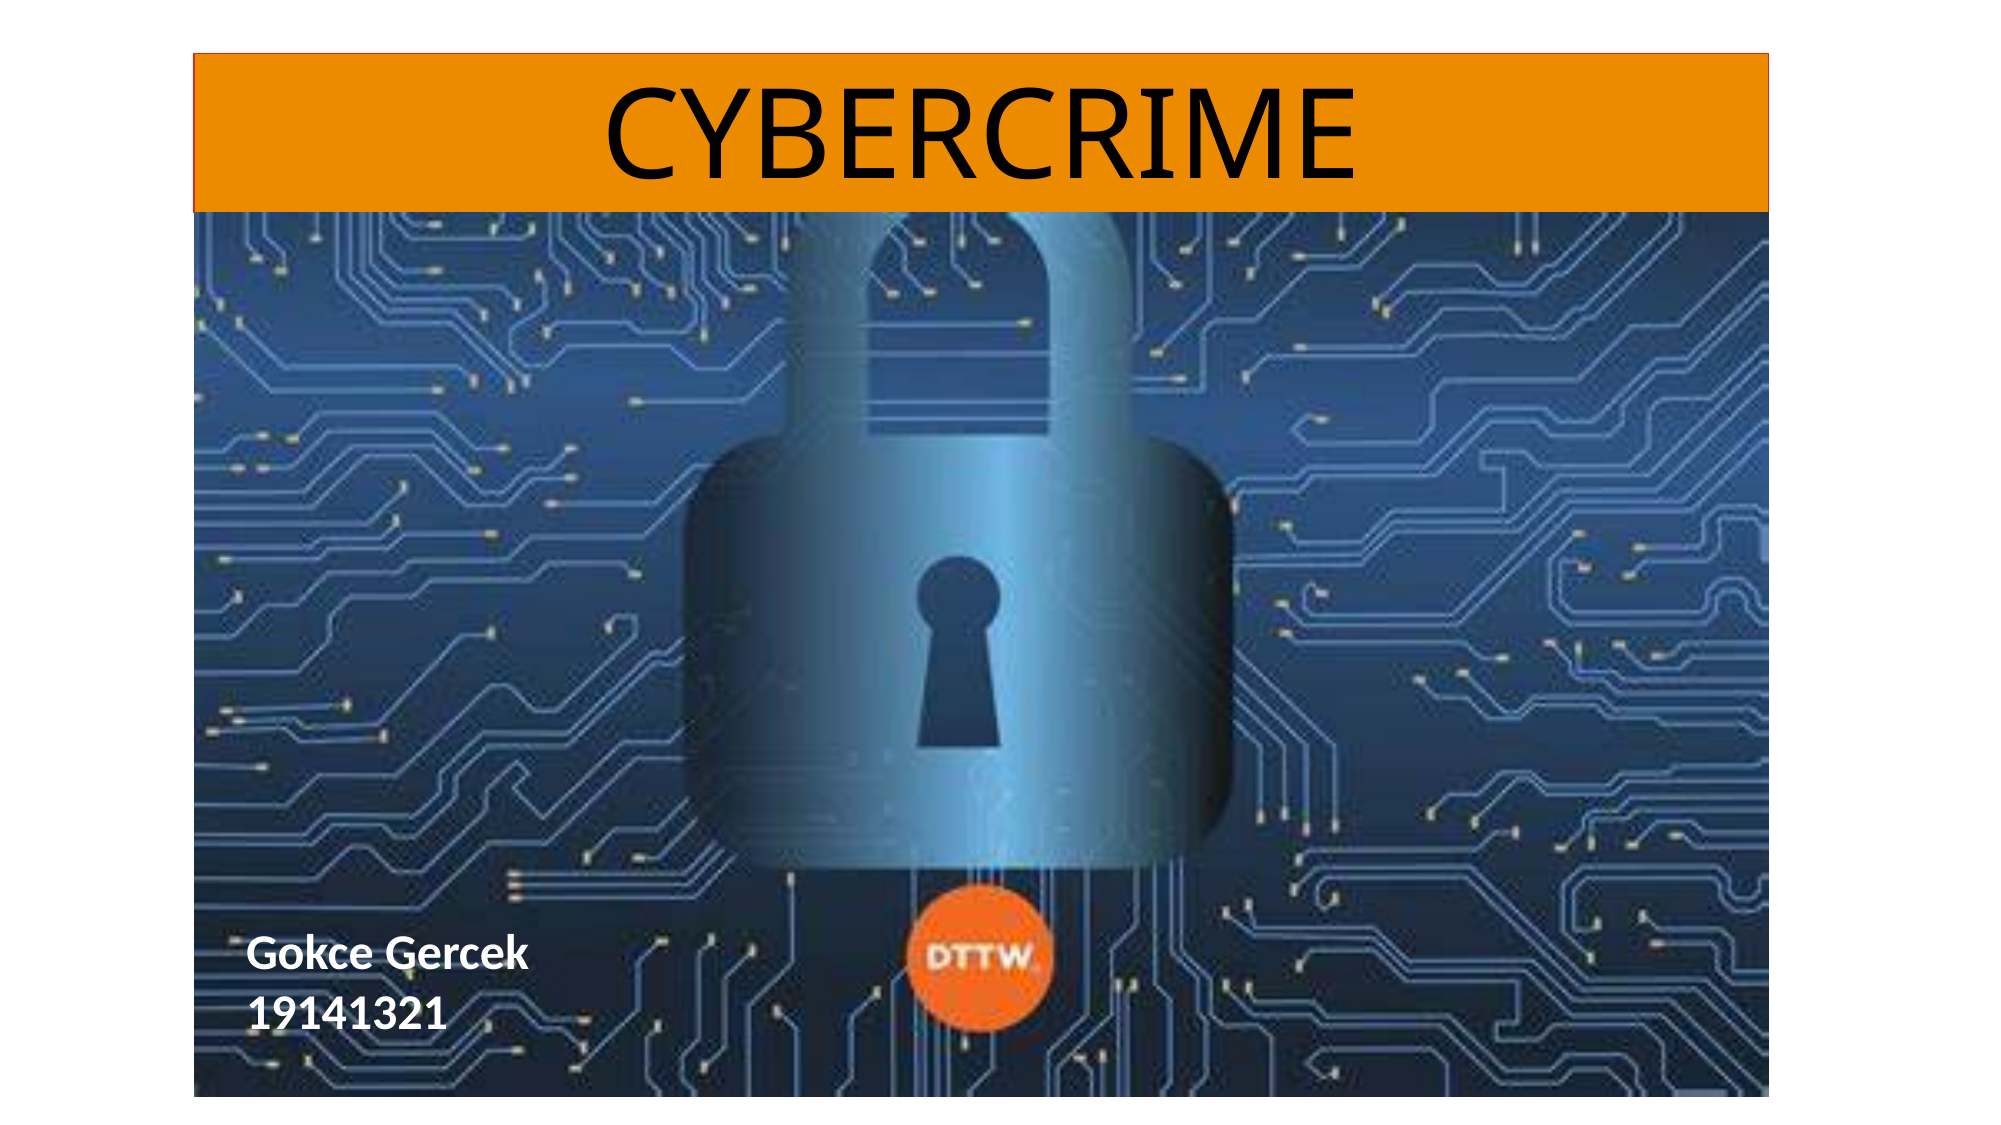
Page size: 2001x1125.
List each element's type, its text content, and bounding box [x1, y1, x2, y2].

title CYBERCRIME [194, 53, 1769, 212]
picture [194, 212, 1769, 1097]
